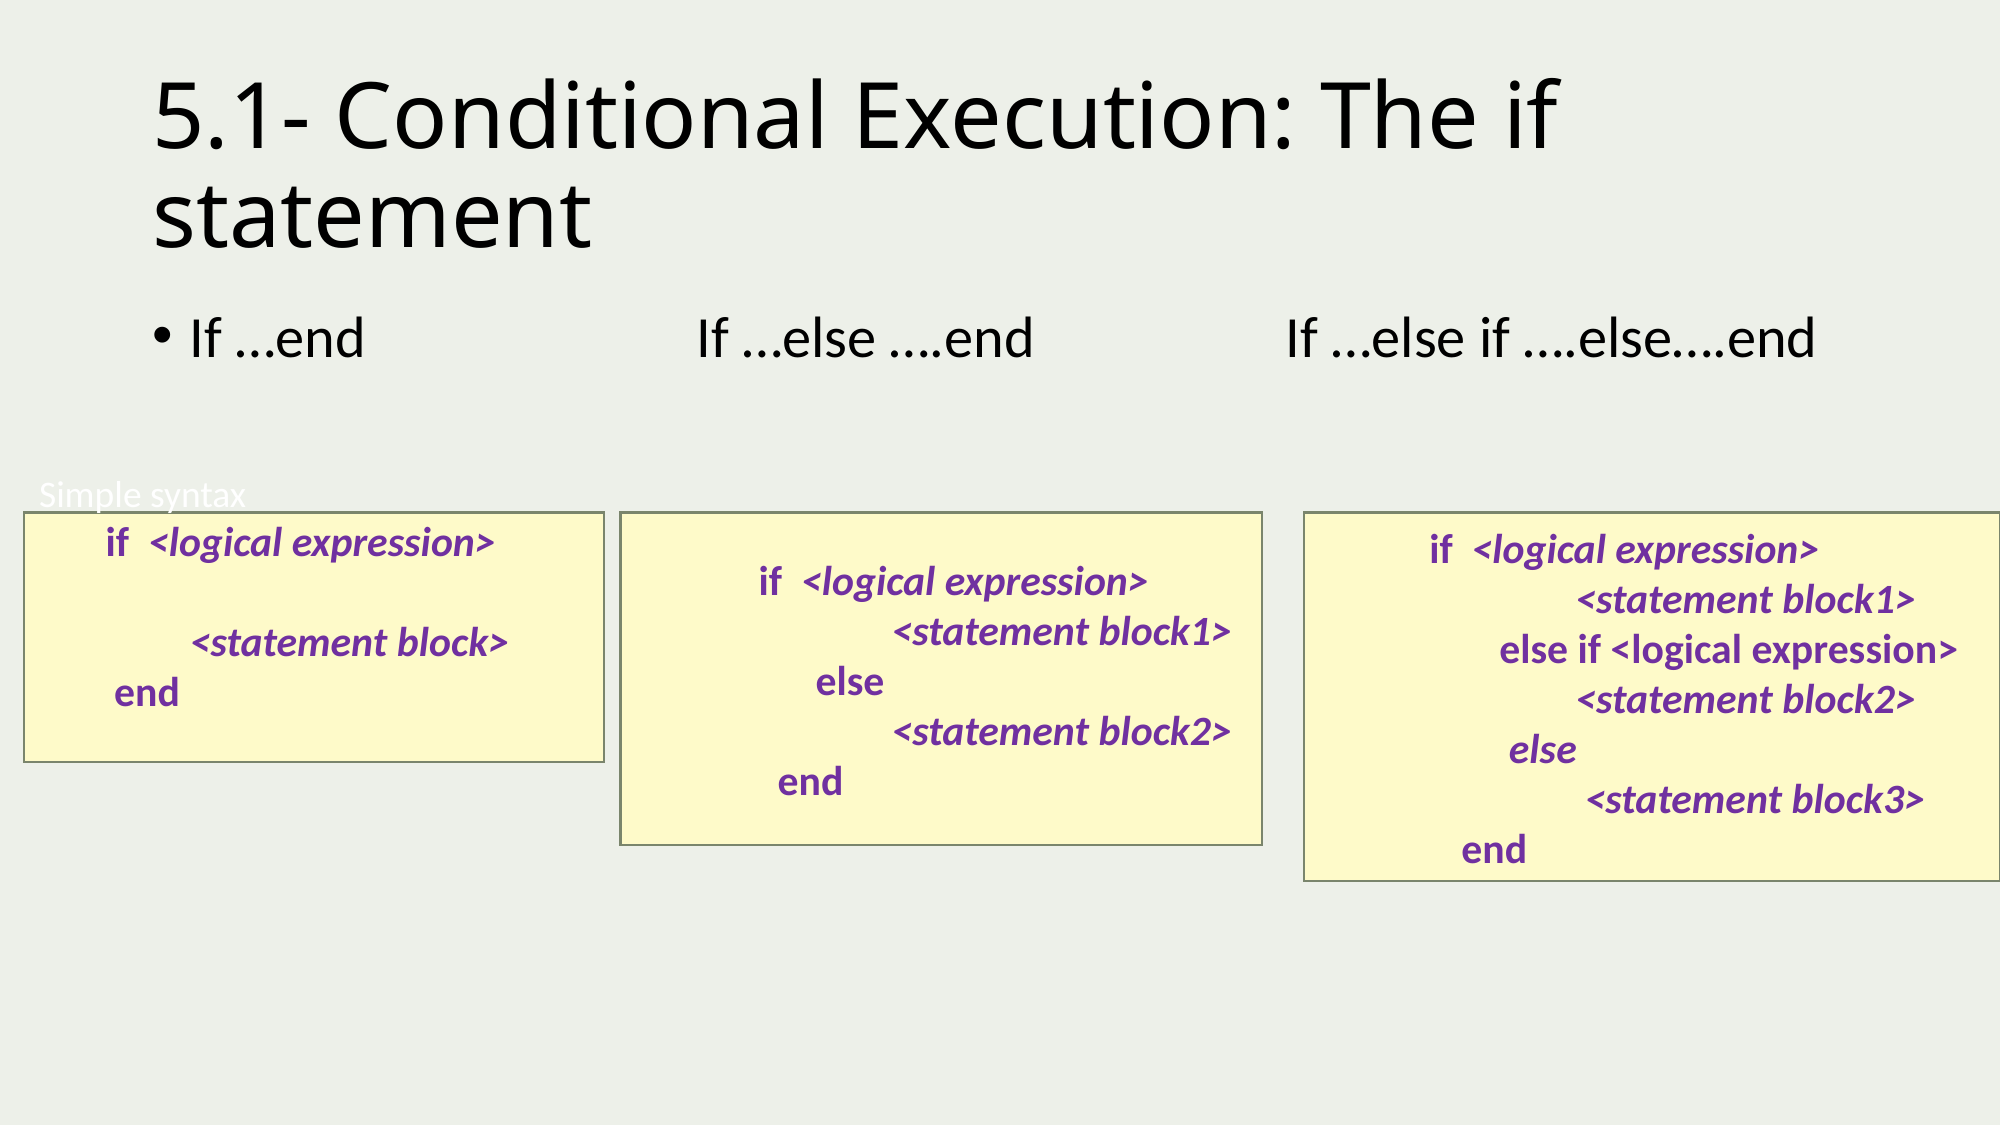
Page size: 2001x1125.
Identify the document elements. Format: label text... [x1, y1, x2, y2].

text_box if <logical expression> <statement block1> else if <logical expression> <statement block2> else <statement block3> end [1303, 511, 2000, 882]
text_box Simple syntax if <logical expression> <statement block> end [23, 511, 605, 763]
text_box if <logical expression> <statement block1> else <statement block2> end [619, 511, 1263, 846]
list If …end If …else ….end If …else if ….else….end [137, 299, 1863, 1014]
title 5.1- Conditional Execution: The if statement [137, 59, 1863, 278]
